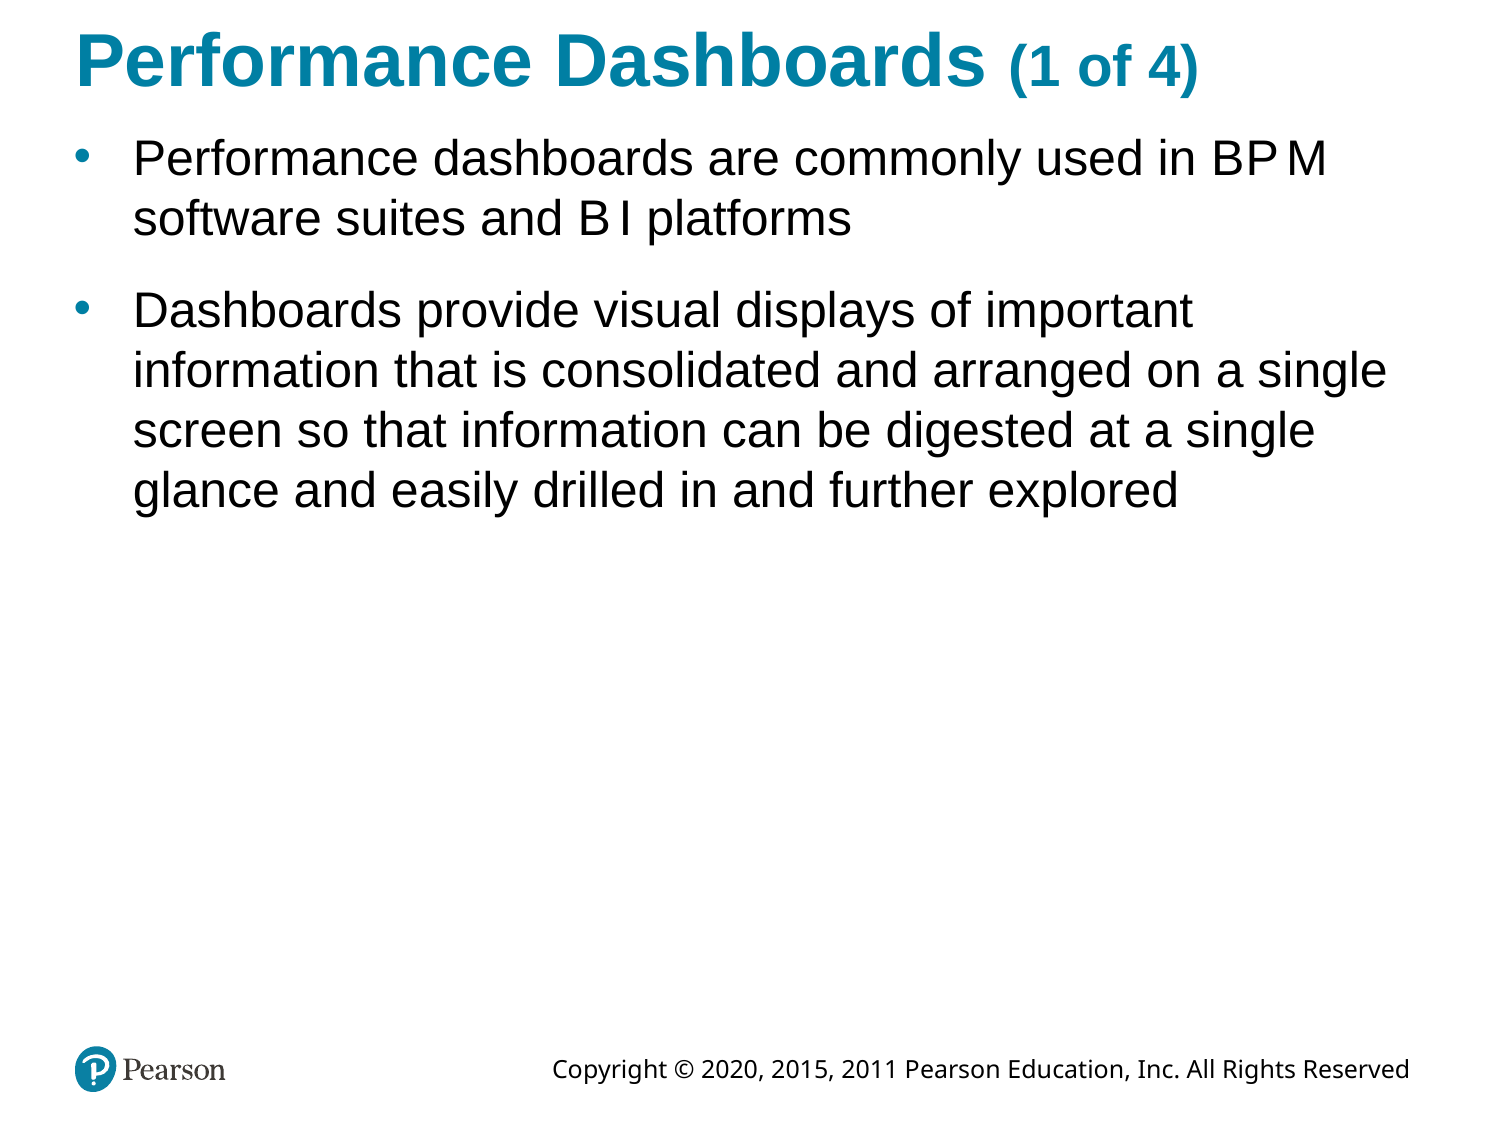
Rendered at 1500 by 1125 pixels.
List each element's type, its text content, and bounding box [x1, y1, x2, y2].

title Performance Dashboards (1 of 4) [75, 0, 1413, 102]
list Performance dashboards are commonly used in B P M software suites and B I platforms Dashboards provide visual displays of important information that is consolidated and arranged on a single screen so that information can be digested at a single glance and easily drilled in and further explored [73, 125, 1411, 764]
